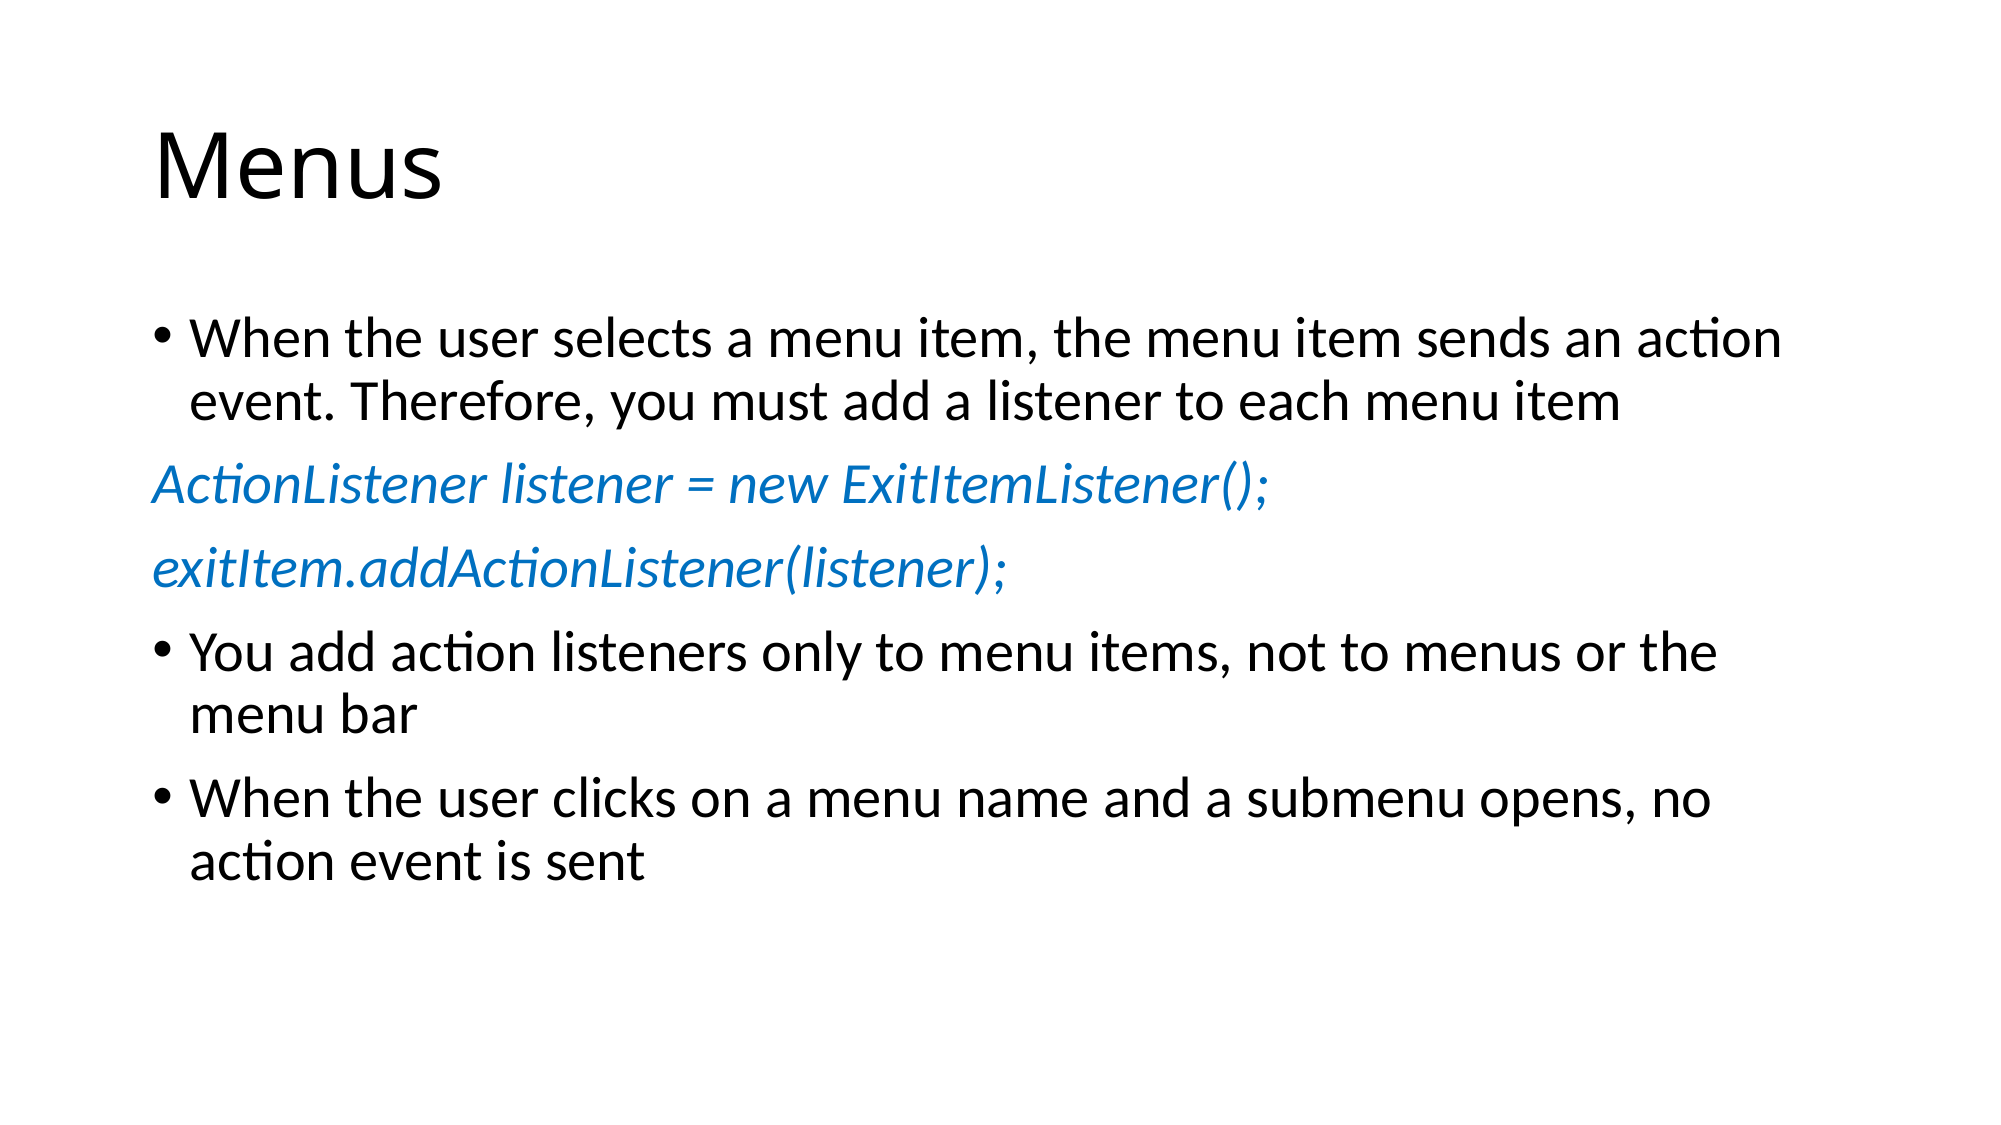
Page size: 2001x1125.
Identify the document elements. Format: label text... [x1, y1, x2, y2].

title Menus [137, 59, 1863, 278]
list When the user selects a menu item, the menu item sends an action event. Therefore, you must add a listener to each menu item ActionListener listener = new ExitItemListener(); exitItem.addActionListener(listener); You add action listeners only to menu items, not to menus or the menu bar When the user clicks on a menu name and a submenu opens, no action event is sent [137, 299, 1863, 1014]
